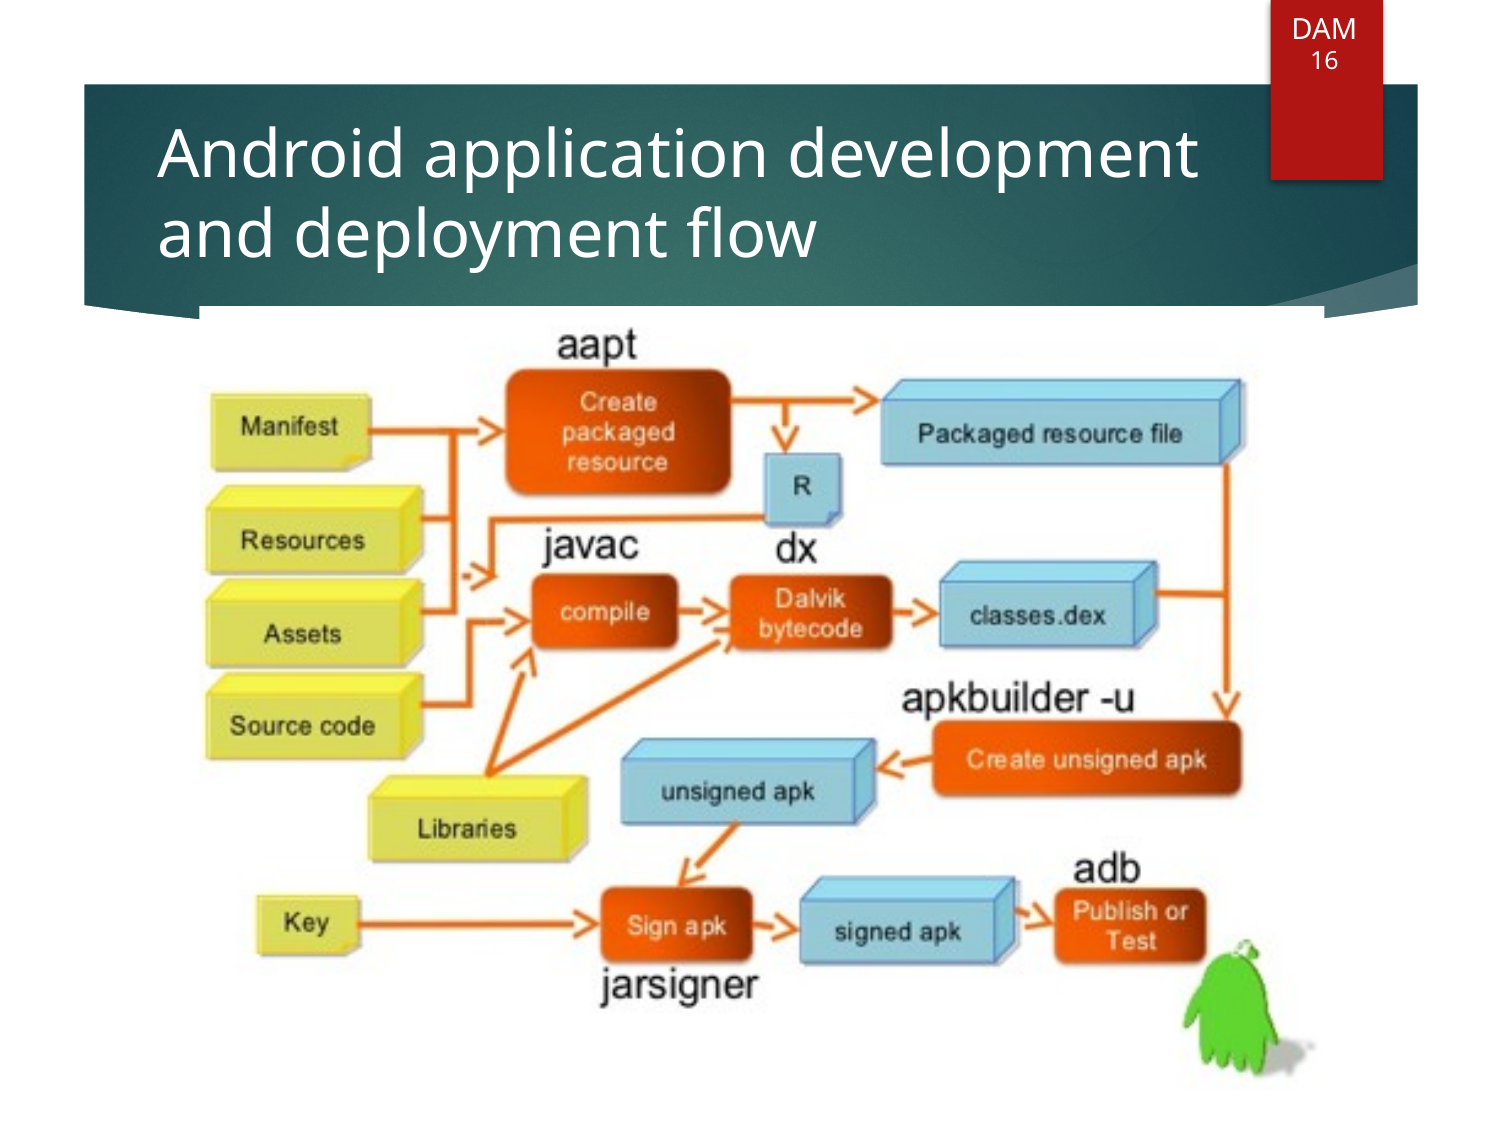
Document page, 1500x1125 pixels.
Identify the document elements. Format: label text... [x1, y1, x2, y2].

text_box [199, 306, 1325, 1090]
title Android application development and deployment flow [142, 172, 1343, 290]
slide_number DAM 16 [1259, 1, 1390, 87]
